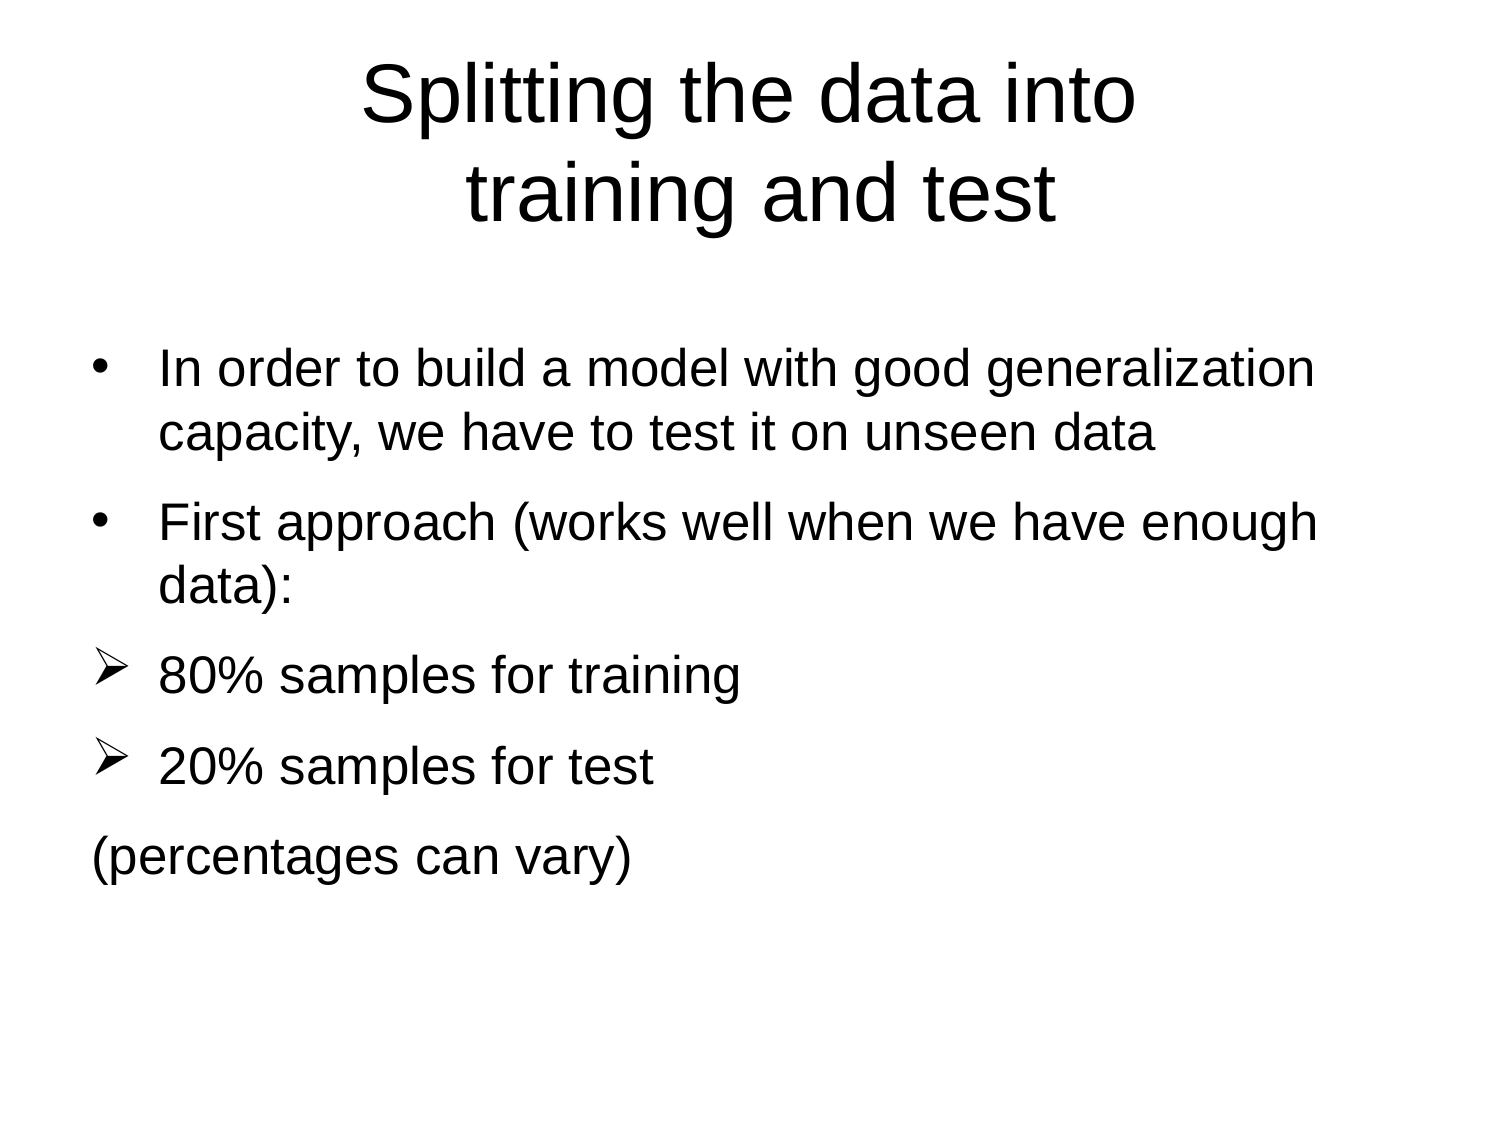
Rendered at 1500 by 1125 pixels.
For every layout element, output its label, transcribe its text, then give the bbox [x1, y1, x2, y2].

text_box Splitting the data into training and test [74, 44, 1425, 233]
text_box In order to build a model with good generalization capacity, we have to test it on unseen data First approach (works well when we have enough data): 80% samples for training 20% samples for test (percentages can vary) [74, 333, 1425, 1099]
